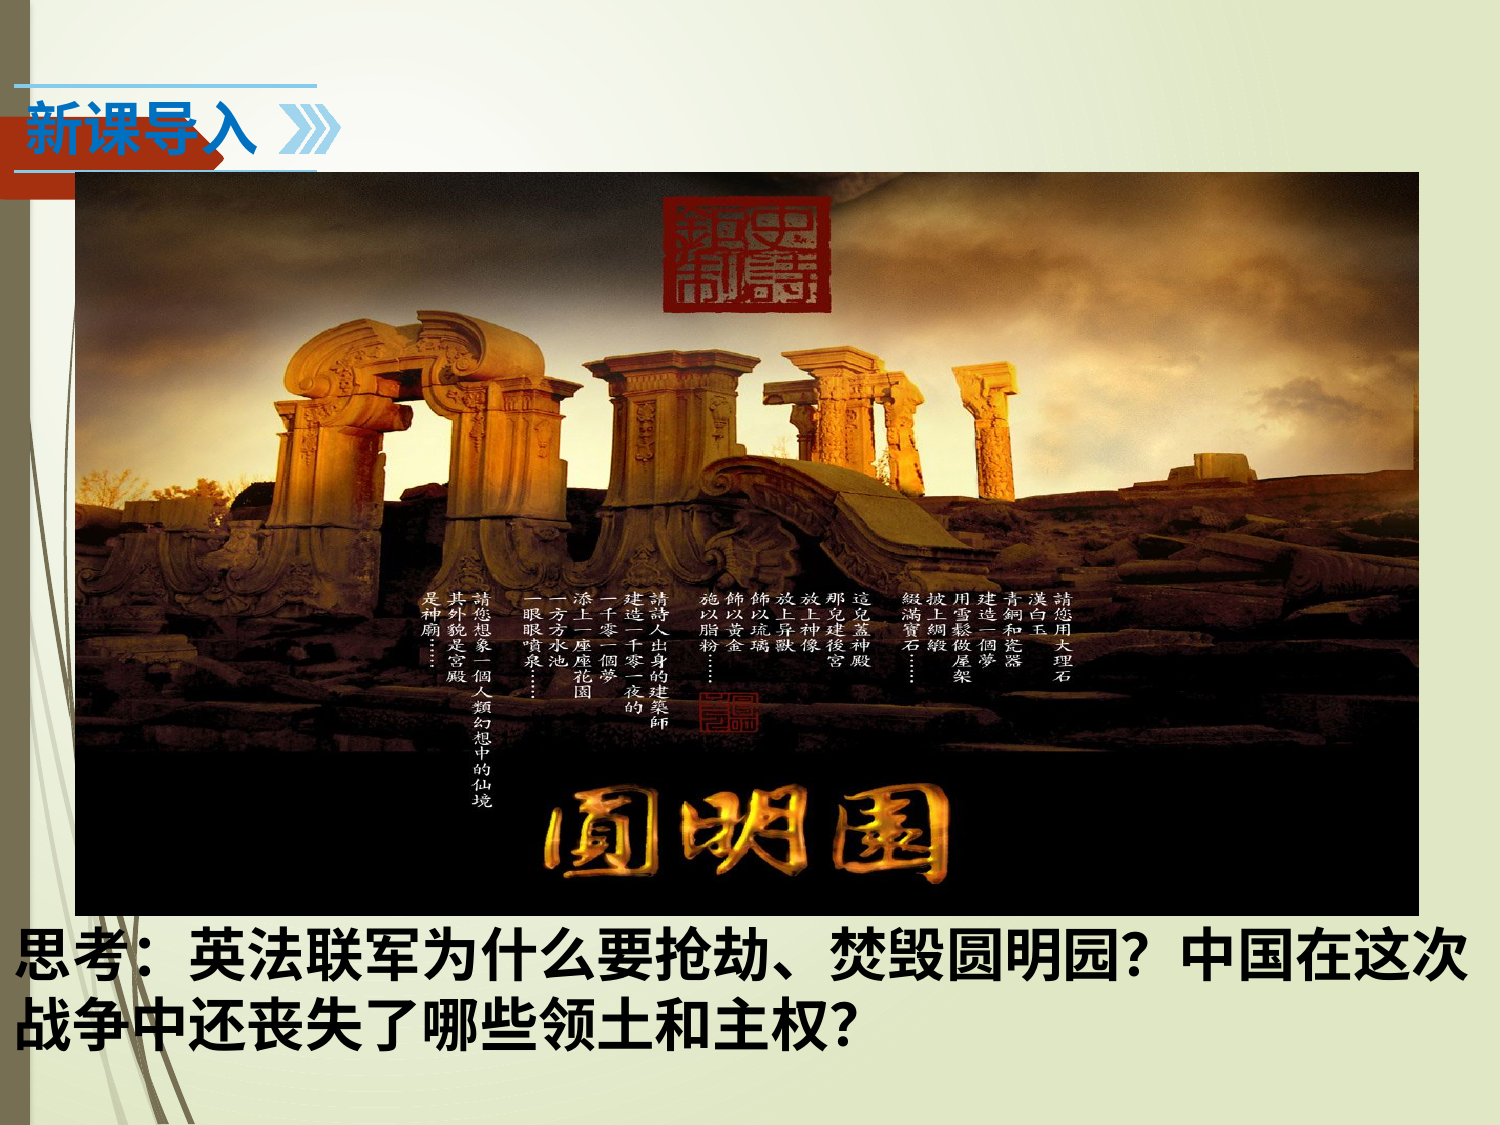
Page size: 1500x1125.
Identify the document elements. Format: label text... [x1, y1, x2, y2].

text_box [1, 84, 341, 174]
text_box 思考：英法联军为什么要抢劫、焚毁圆明园？中国在这次战争中还丧失了哪些领土和主权？ [0, 910, 1500, 1066]
picture [75, 172, 1419, 916]
